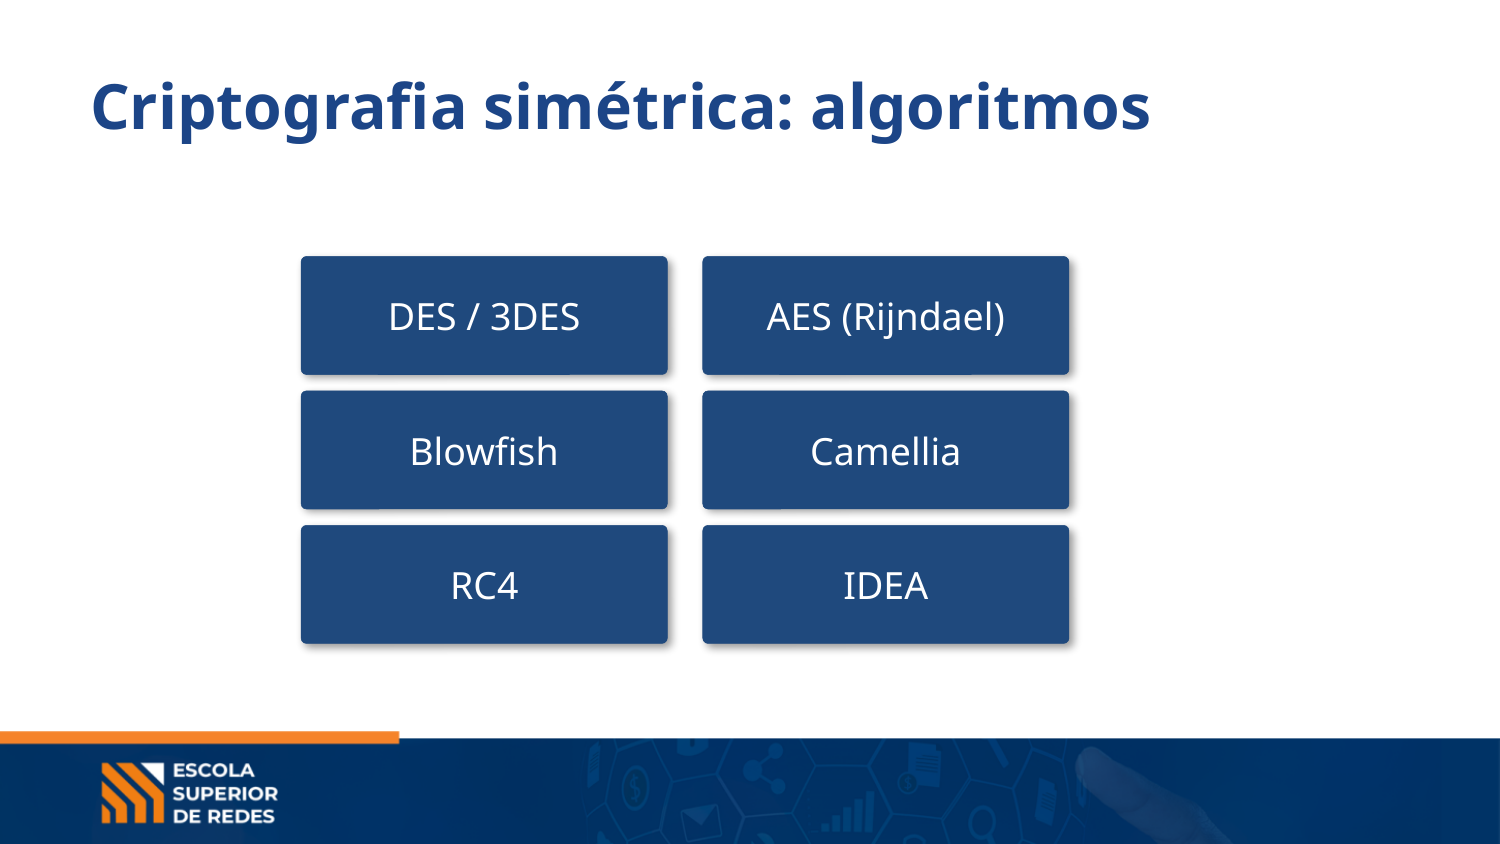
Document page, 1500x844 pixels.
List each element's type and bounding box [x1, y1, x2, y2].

list [0, 0, 1500, 844]
